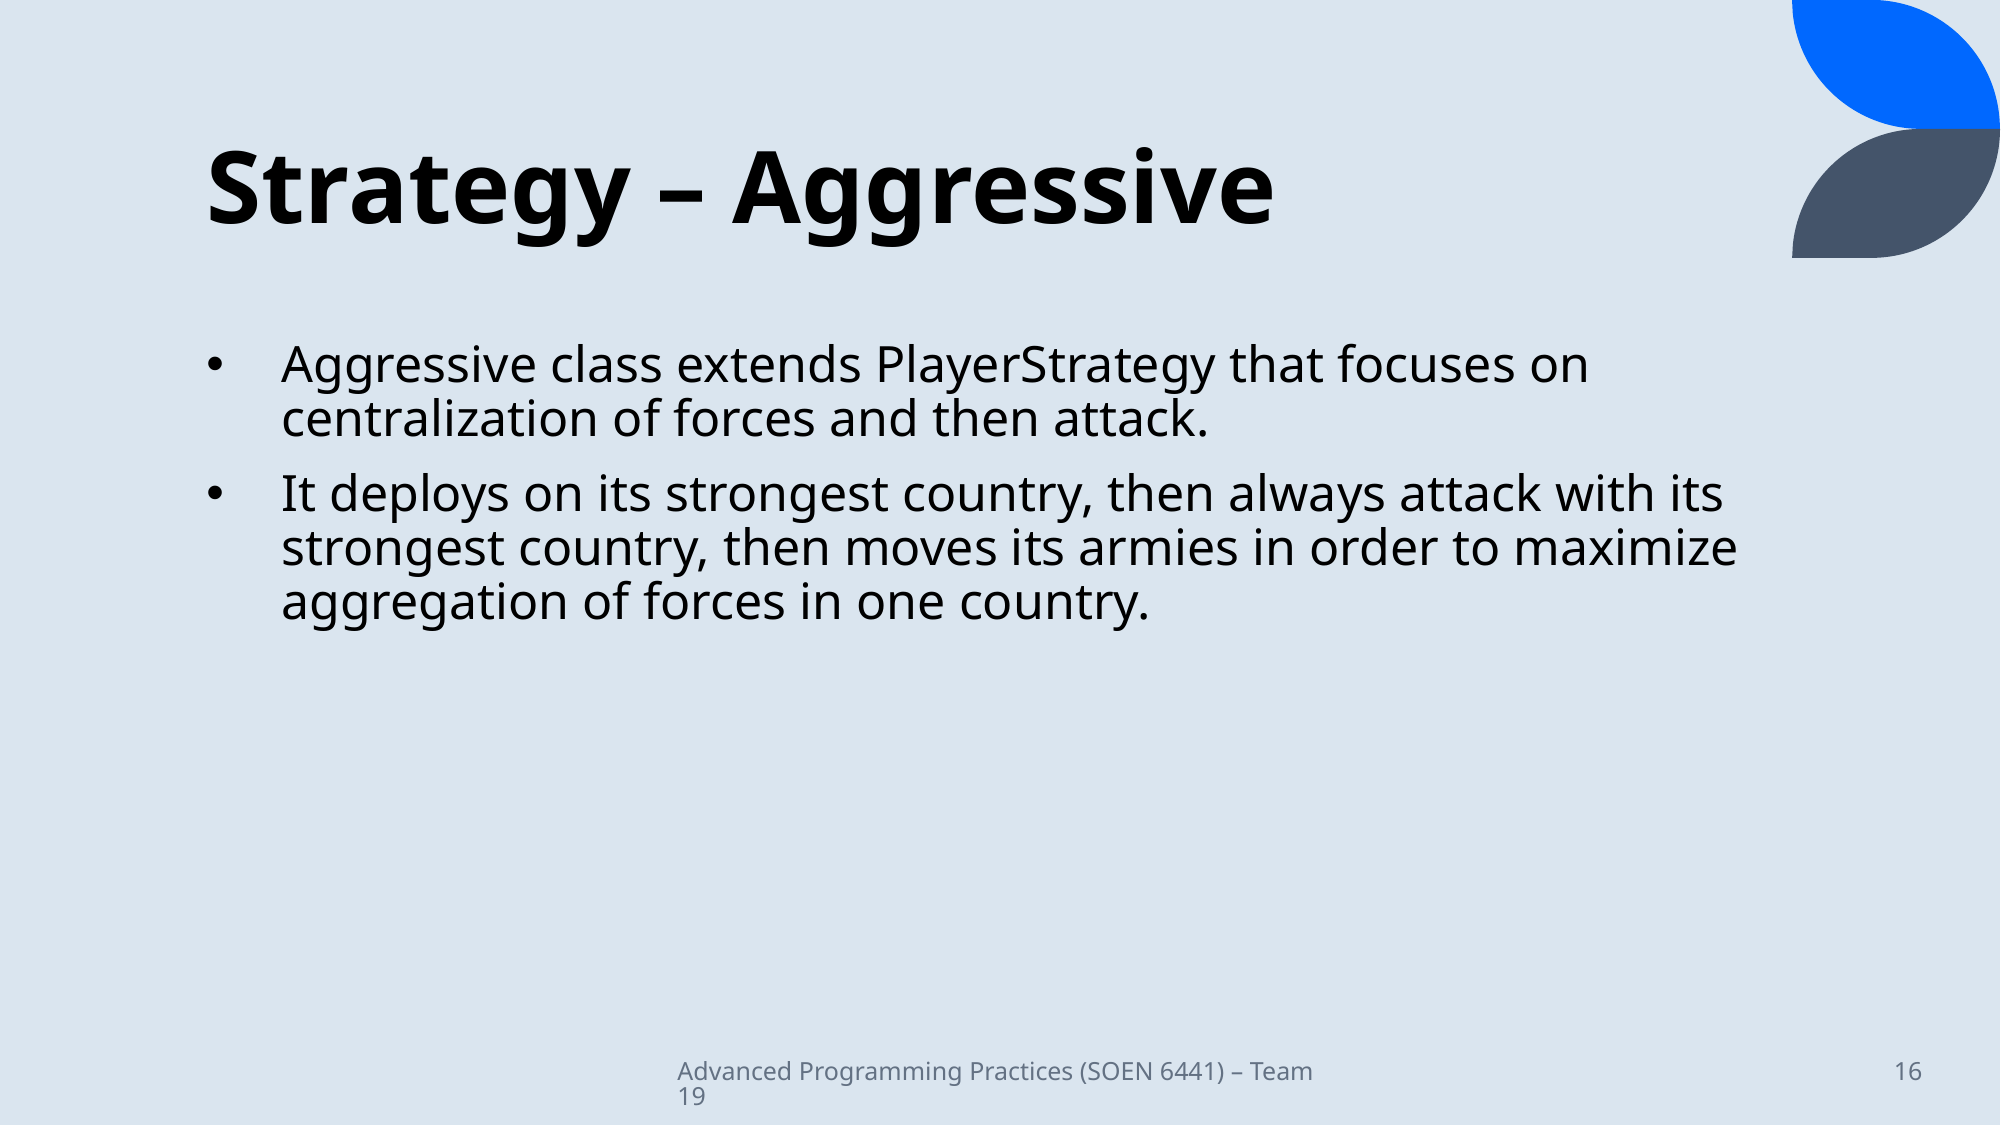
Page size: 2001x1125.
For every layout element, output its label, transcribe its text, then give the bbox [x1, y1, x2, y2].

slide_number 16 [1665, 1042, 1938, 1103]
title Strategy – Aggressive [191, 22, 1796, 250]
list Aggressive class extends PlayerStrategy that focuses on centralization of forces and then attack. It deploys on its strongest country, then always attack with its strongest country, then moves its armies in order to maximize aggregation of forces in one country. [191, 250, 1796, 895]
footer Advanced Programming Practices (SOEN 6441) – Team 19 [662, 1042, 1338, 1103]
